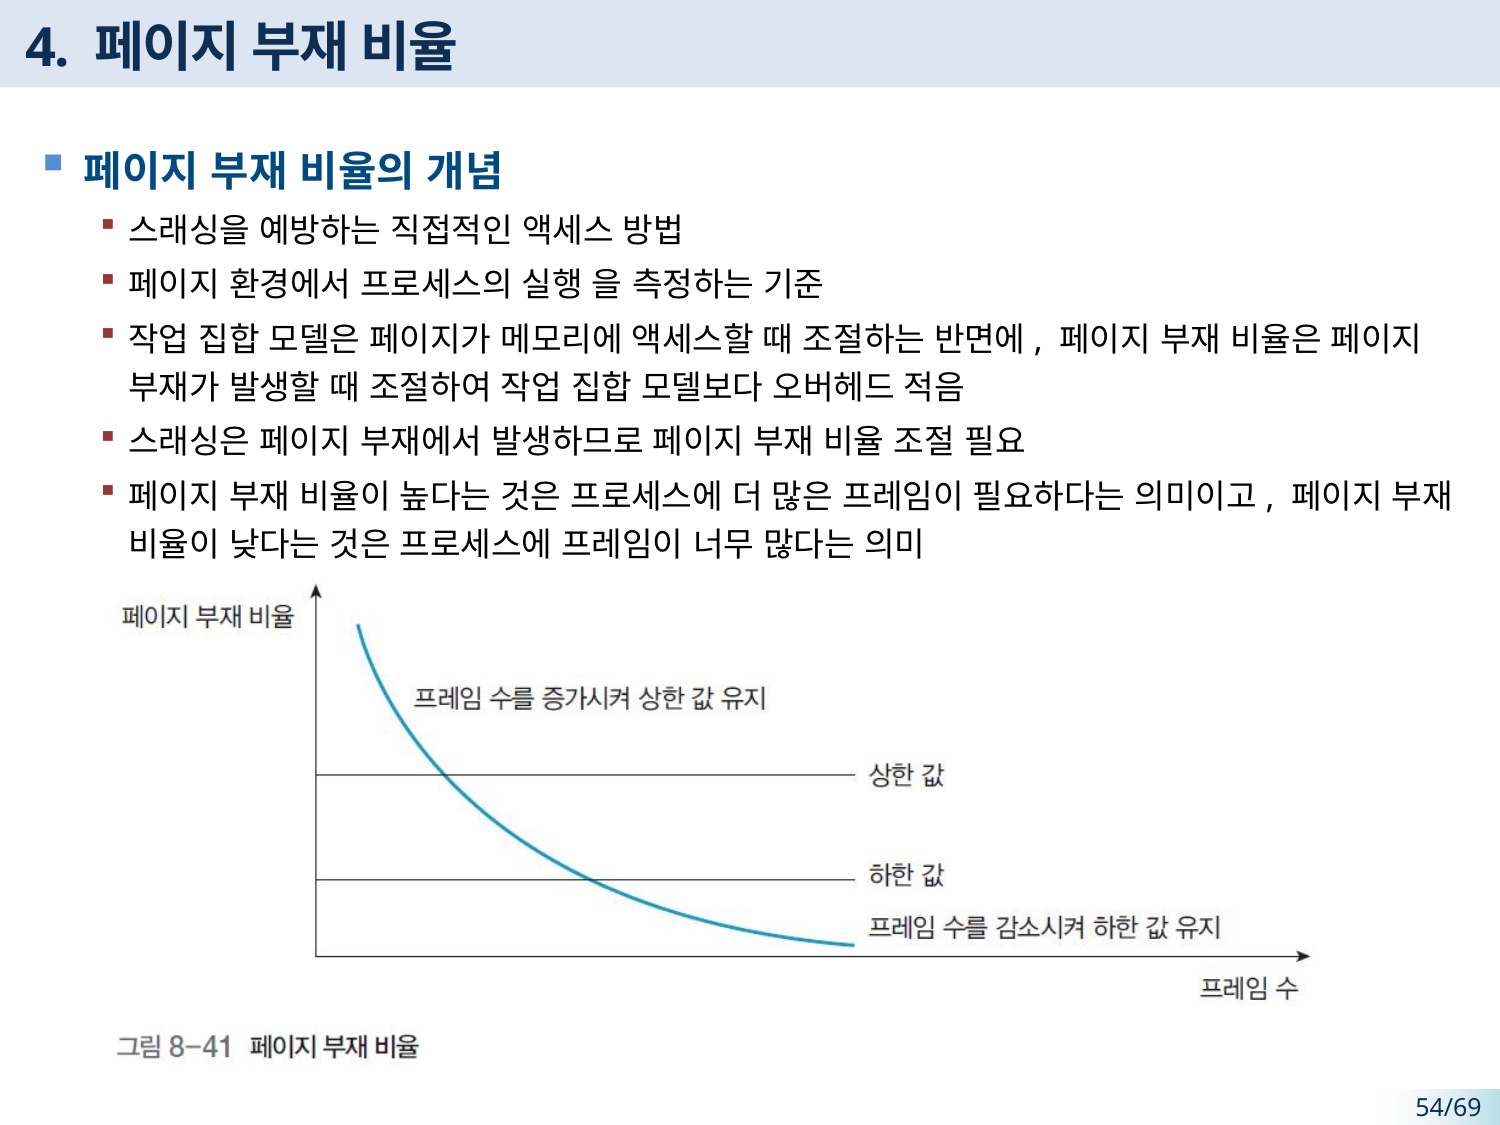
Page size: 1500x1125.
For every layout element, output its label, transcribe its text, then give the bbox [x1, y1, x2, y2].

title 4. 페이지 부재 비율 [10, 5, 1500, 84]
picture [107, 576, 1316, 1067]
list 페이지 부재 비율의 개념 스래싱을 예방하는 직접적인 액세스 방법 페이지 환경에서 프로세스의 실행 을 측정하는 기준 작업 집합 모델은 페이지가 메모리에 액세스할 때 조절하는 반면에, 페이지 부재 비율은 페이지 부재가 발생할 때 조절하여 작업 집합 모델보다 오버헤드 적음 스래싱은 페이지 부재에서 발생하므로 페이지 부재 비율 조절 필요 페이지 부재 비율이 높다는 것은 프로세스에 더 많은 프레임이 필요하다는 의미이고, 페이지 부재 비율이 낮다는 것은 프로세스에 프레임이 너무 많다는 의미 [10, 126, 1481, 1057]
